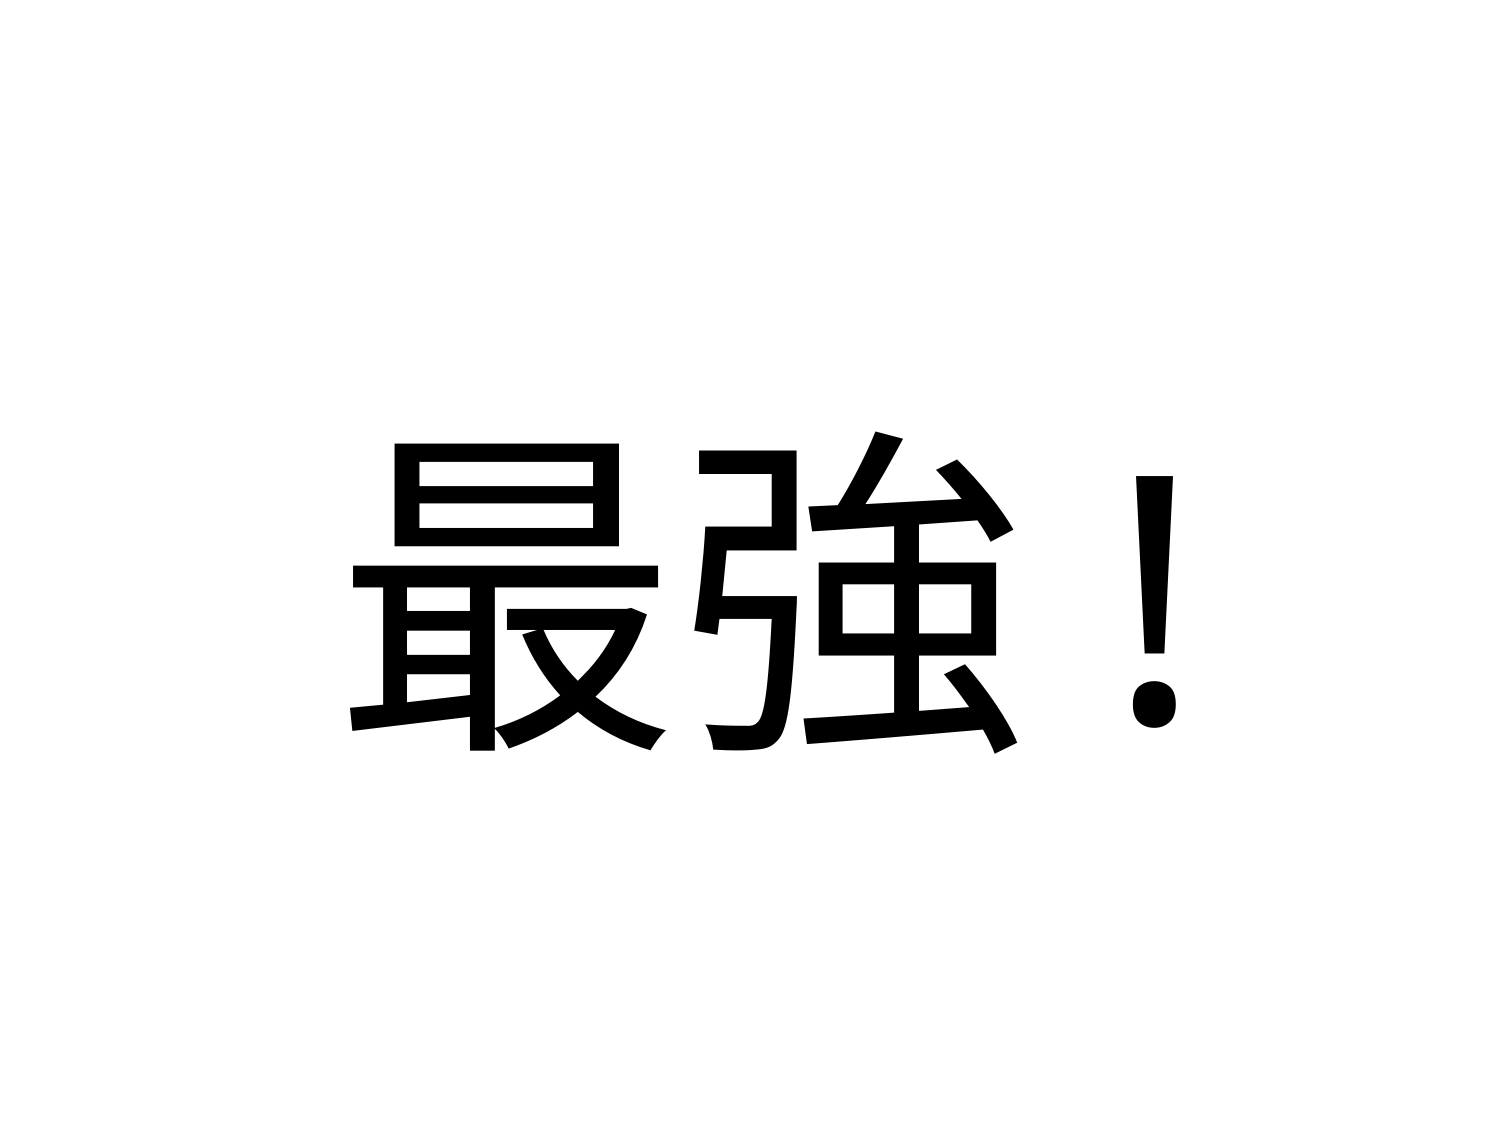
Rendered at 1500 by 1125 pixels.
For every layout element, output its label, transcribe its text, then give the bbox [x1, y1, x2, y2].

title 最強! [35, 45, 1500, 1125]
